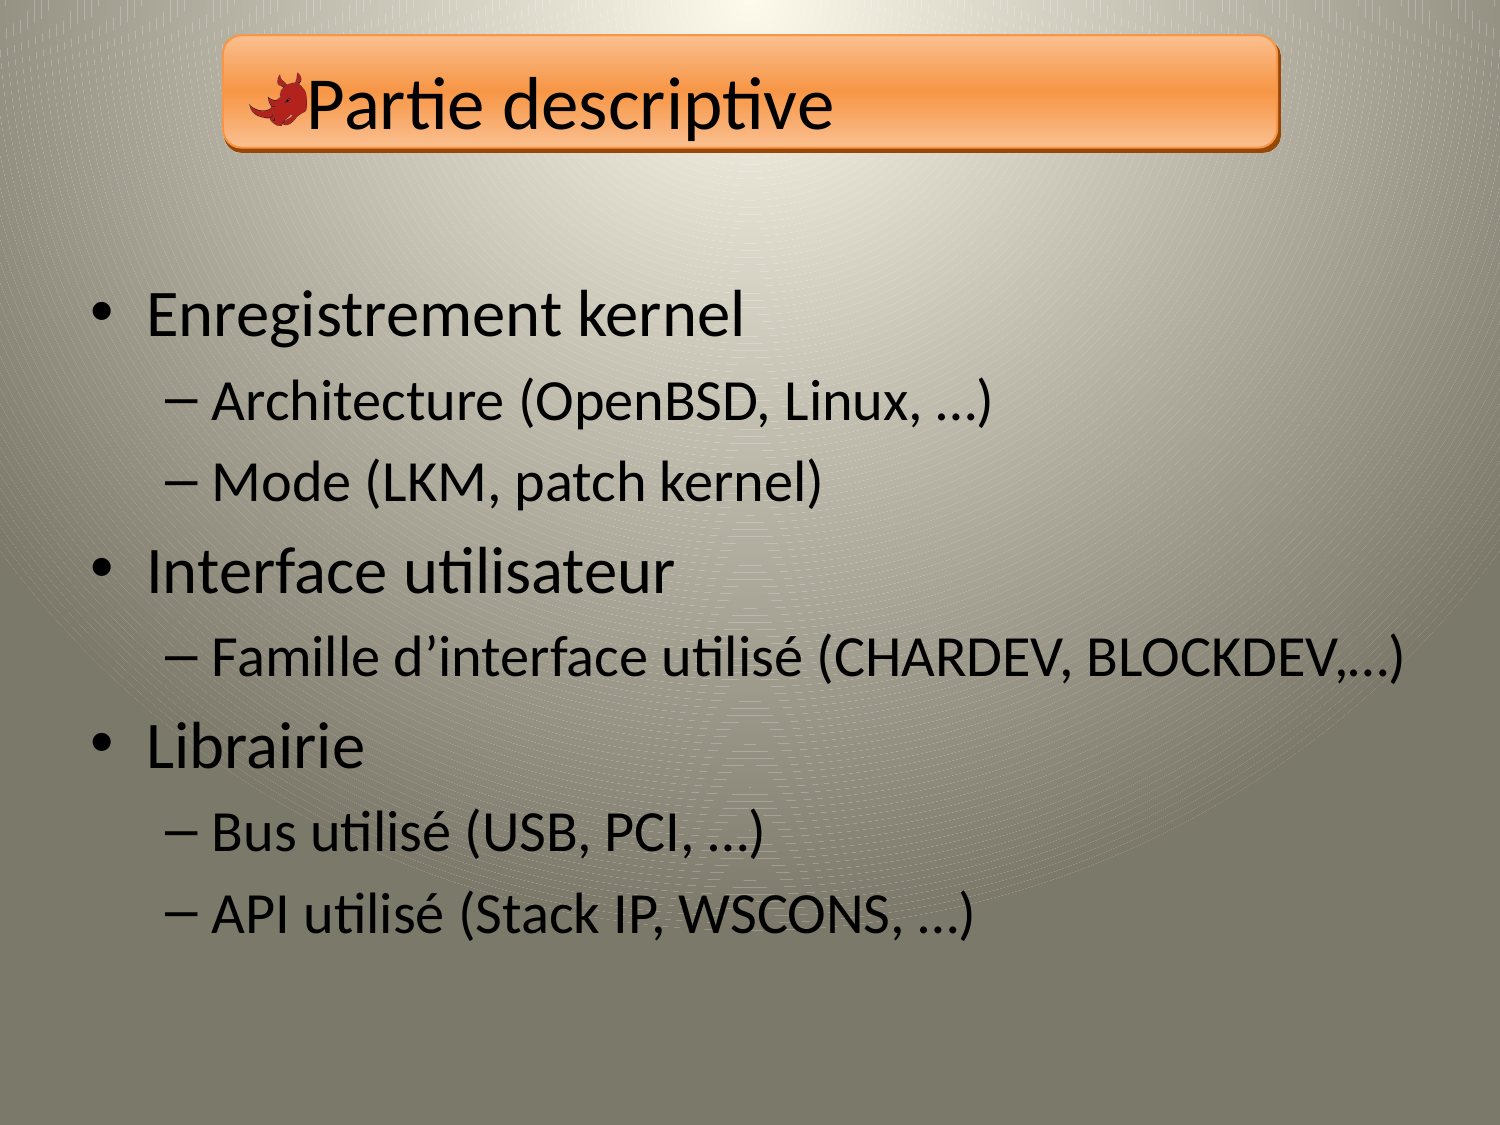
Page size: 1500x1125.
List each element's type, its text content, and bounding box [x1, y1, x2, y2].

text_box [222, 35, 1278, 148]
list Enregistrement kernel Architecture (OpenBSD, Linux, …) Mode (LKM, patch kernel) Interface utilisateur Famille d’interface utilisé (CHARDEV, BLOCKDEV,…) Librairie Bus utilisé (USB, PCI, …) API utilisé (Stack IP, WSCONS, …) [75, 262, 1425, 1005]
picture [249, 72, 307, 126]
text_box Partie descriptive [234, 46, 1254, 152]
